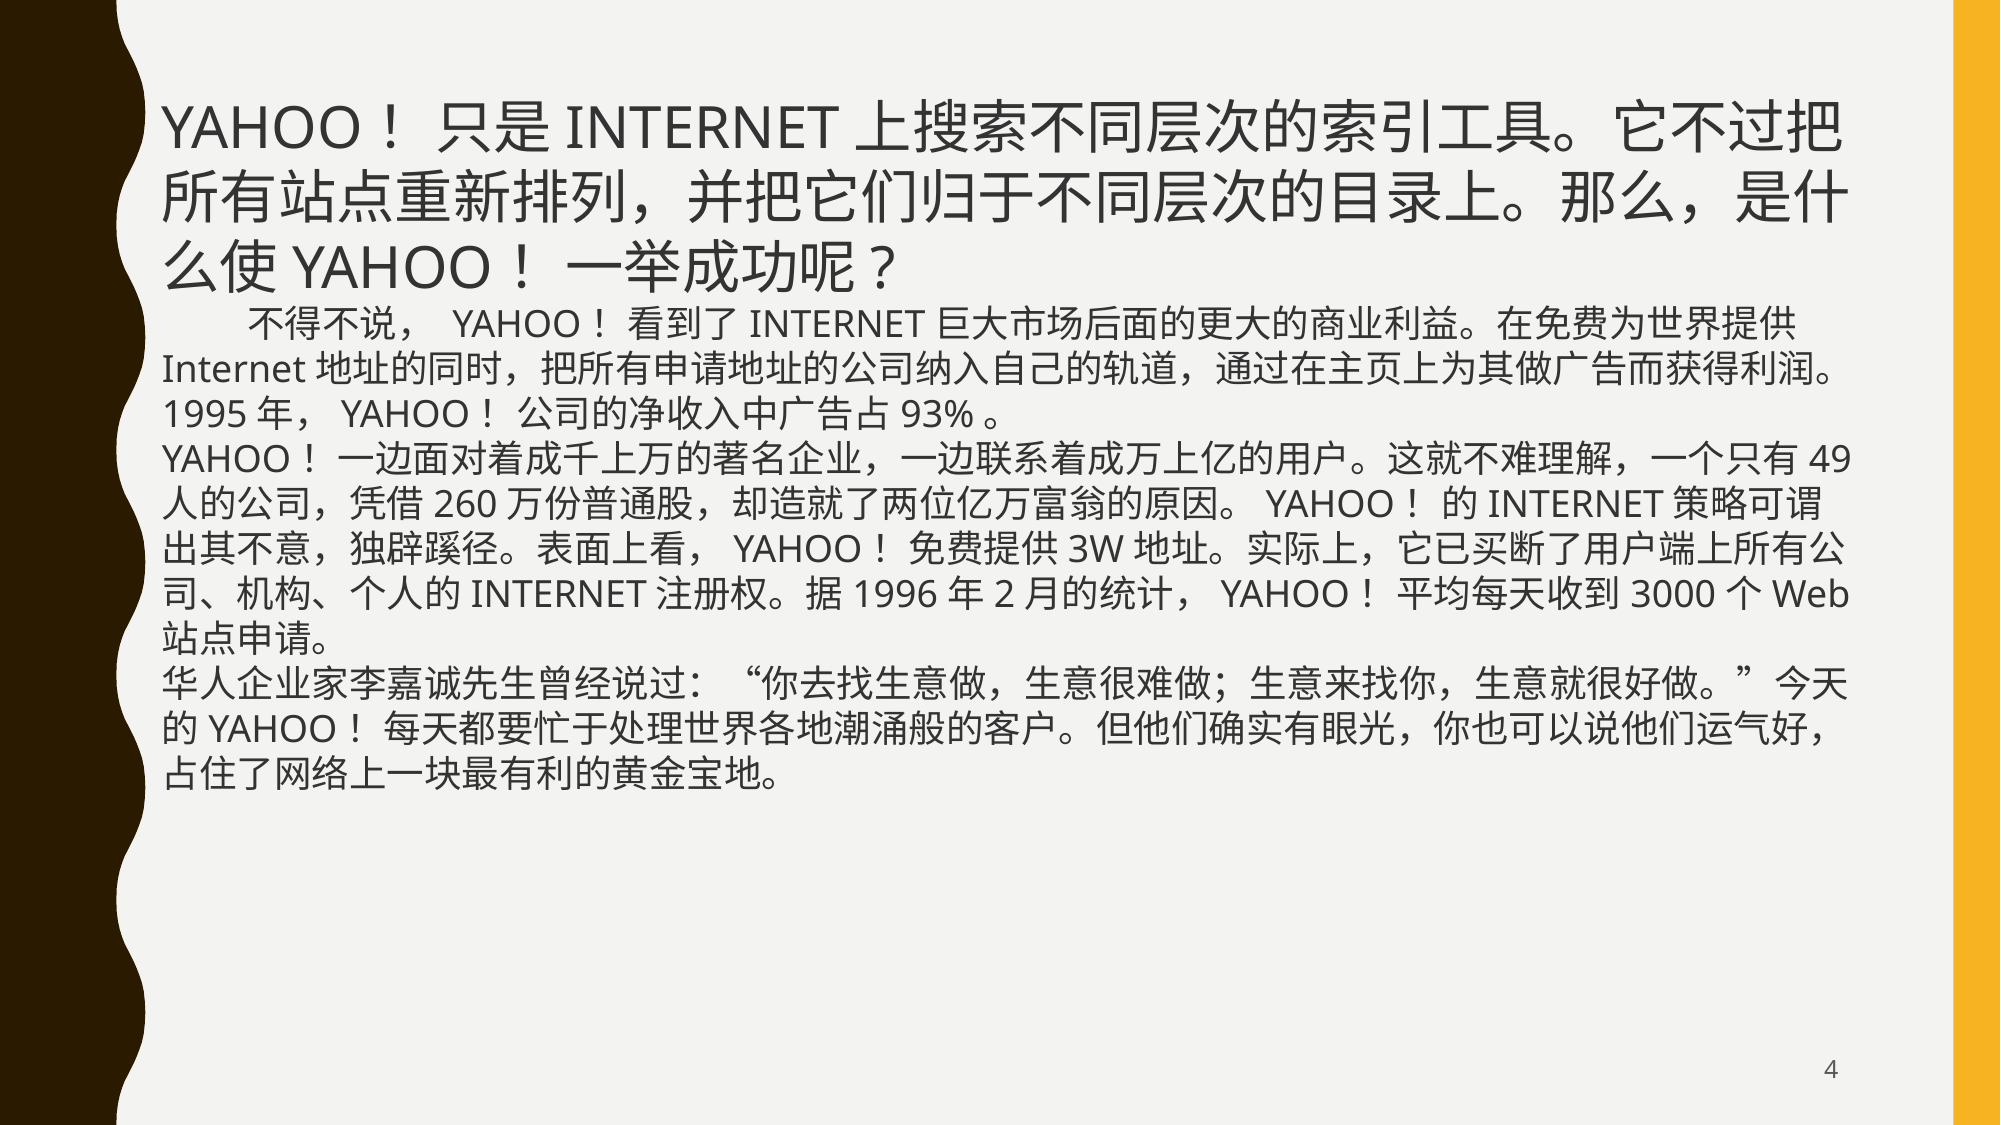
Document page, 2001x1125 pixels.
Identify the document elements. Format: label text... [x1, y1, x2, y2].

footer 4 [669, 1035, 1901, 1103]
text_box YAHOO！只是INTERNET上搜索不同层次的索引工具。它不过把所有站点重新排列，并把它们归于不同层次的目录上。那么，是什么使YAHOO！一举成功呢? 不得不说， YAHOO！看到了INTERNET巨大市场后面的更大的商业利益。在免费为世界提供Internet地址的同时，把所有申请地址的公司纳入自己的轨道，通过在主页上为其做广告而获得利润。1995年，YAHOO！公司的净收入中广告占93%。 YAHOO！一边面对着成千上万的著名企业，一边联系着成万上亿的用户。这就不难理解，一个只有49人的公司，凭借260万份普通股，却造就了两位亿万富翁的原因。YAHOO！的INTERNET策略可谓出其不意，独辟蹊径。表面上看，YAHOO！免费提供3W地址。实际上，它已买断了用户端上所有公司、机构、个人的INTERNET注册权。据1996年2月的统计，YAHOO！平均每天收到3000个Web站点申请。 华人企业家李嘉诚先生曾经说过：“你去找生意做，生意很难做；生意来找你，生意就很好做。”今天的YAHOO！每天都要忙于处理世界各地潮涌般的客户。但他们确实有眼光，你也可以说他们运气好，占住了网络上一块最有利的黄金宝地。 [147, 83, 1872, 803]
